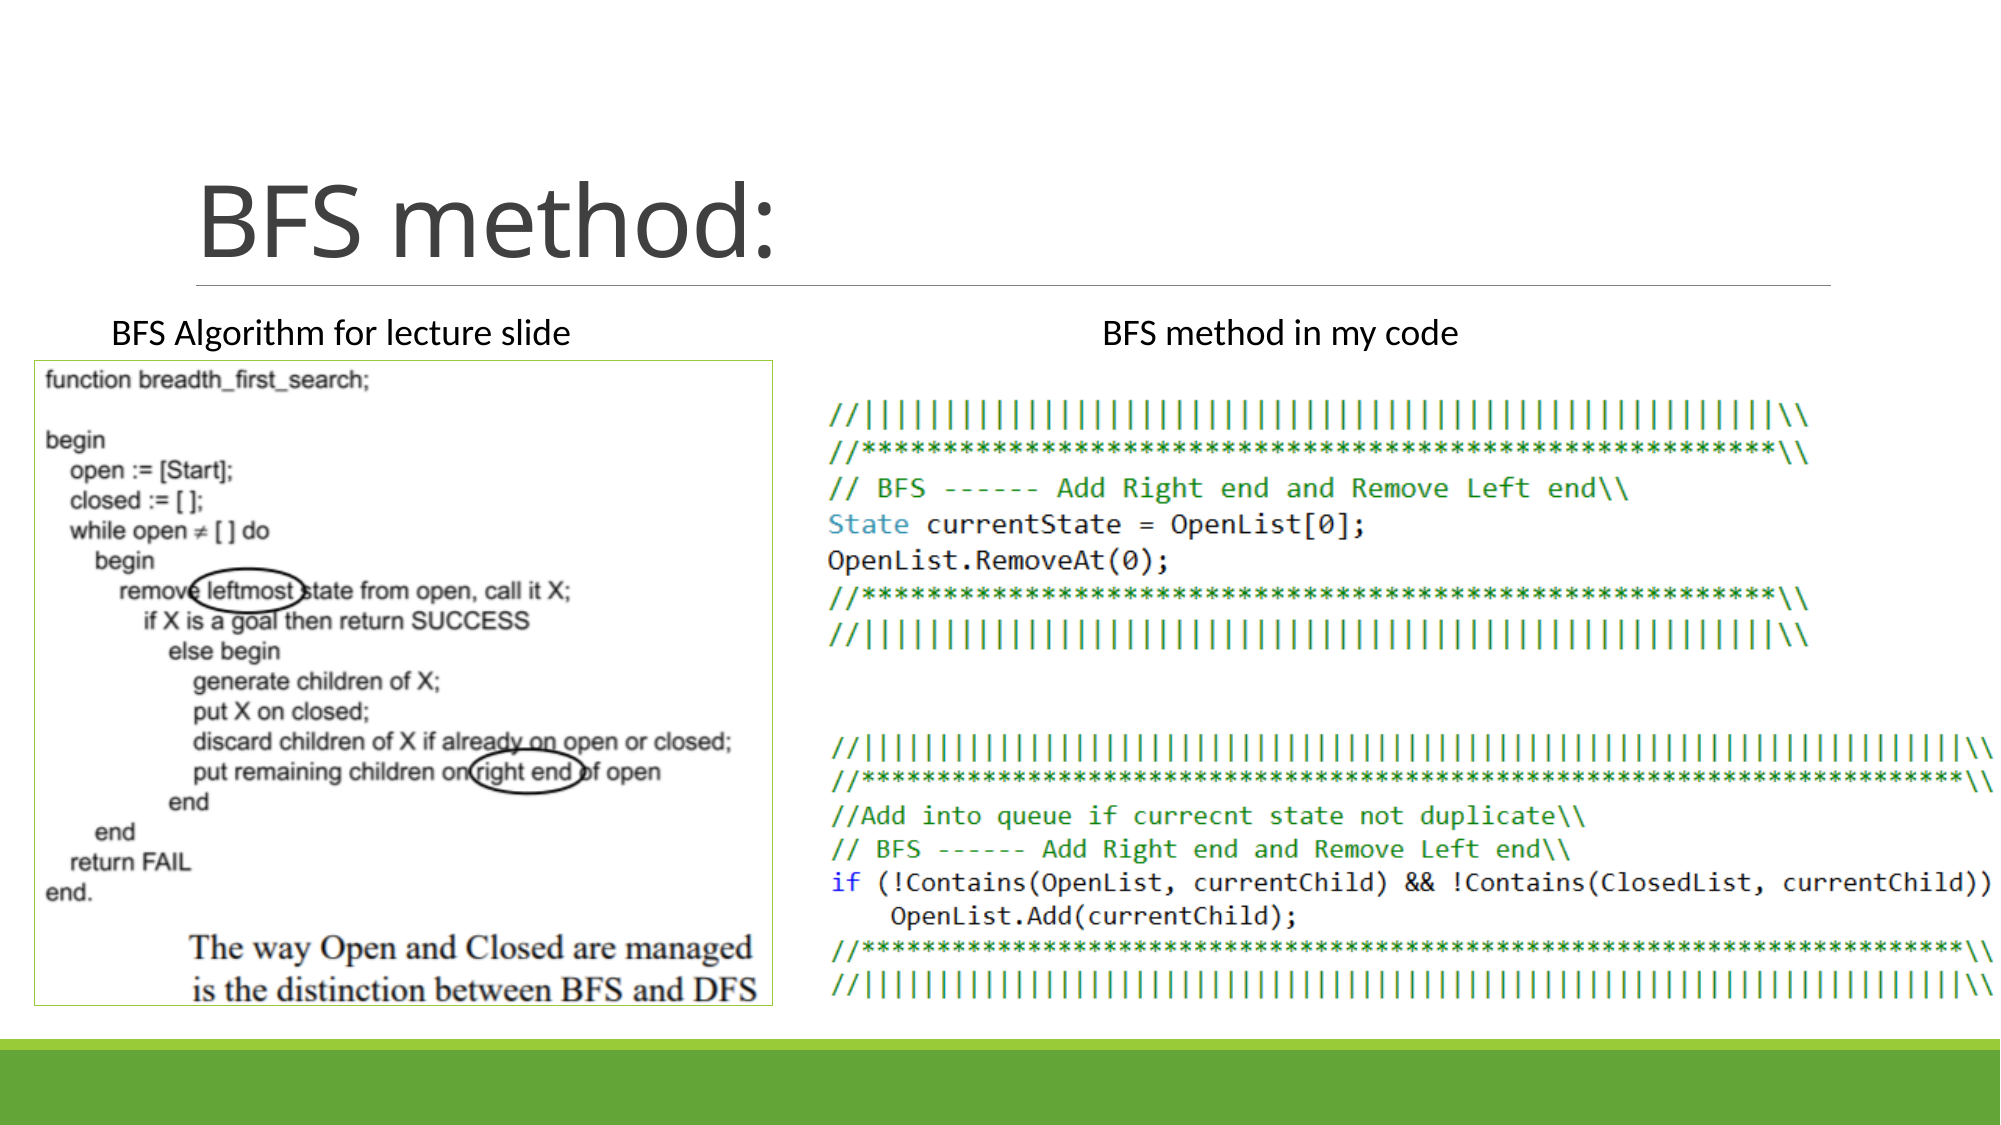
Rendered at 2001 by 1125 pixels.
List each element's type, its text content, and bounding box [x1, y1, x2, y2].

title BFS method: [180, 47, 1830, 285]
picture [33, 360, 773, 1006]
text_box BFS method in my code [969, 300, 1593, 360]
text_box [826, 393, 2000, 1006]
text_box BFS Algorithm for lecture slide [34, 300, 658, 359]
